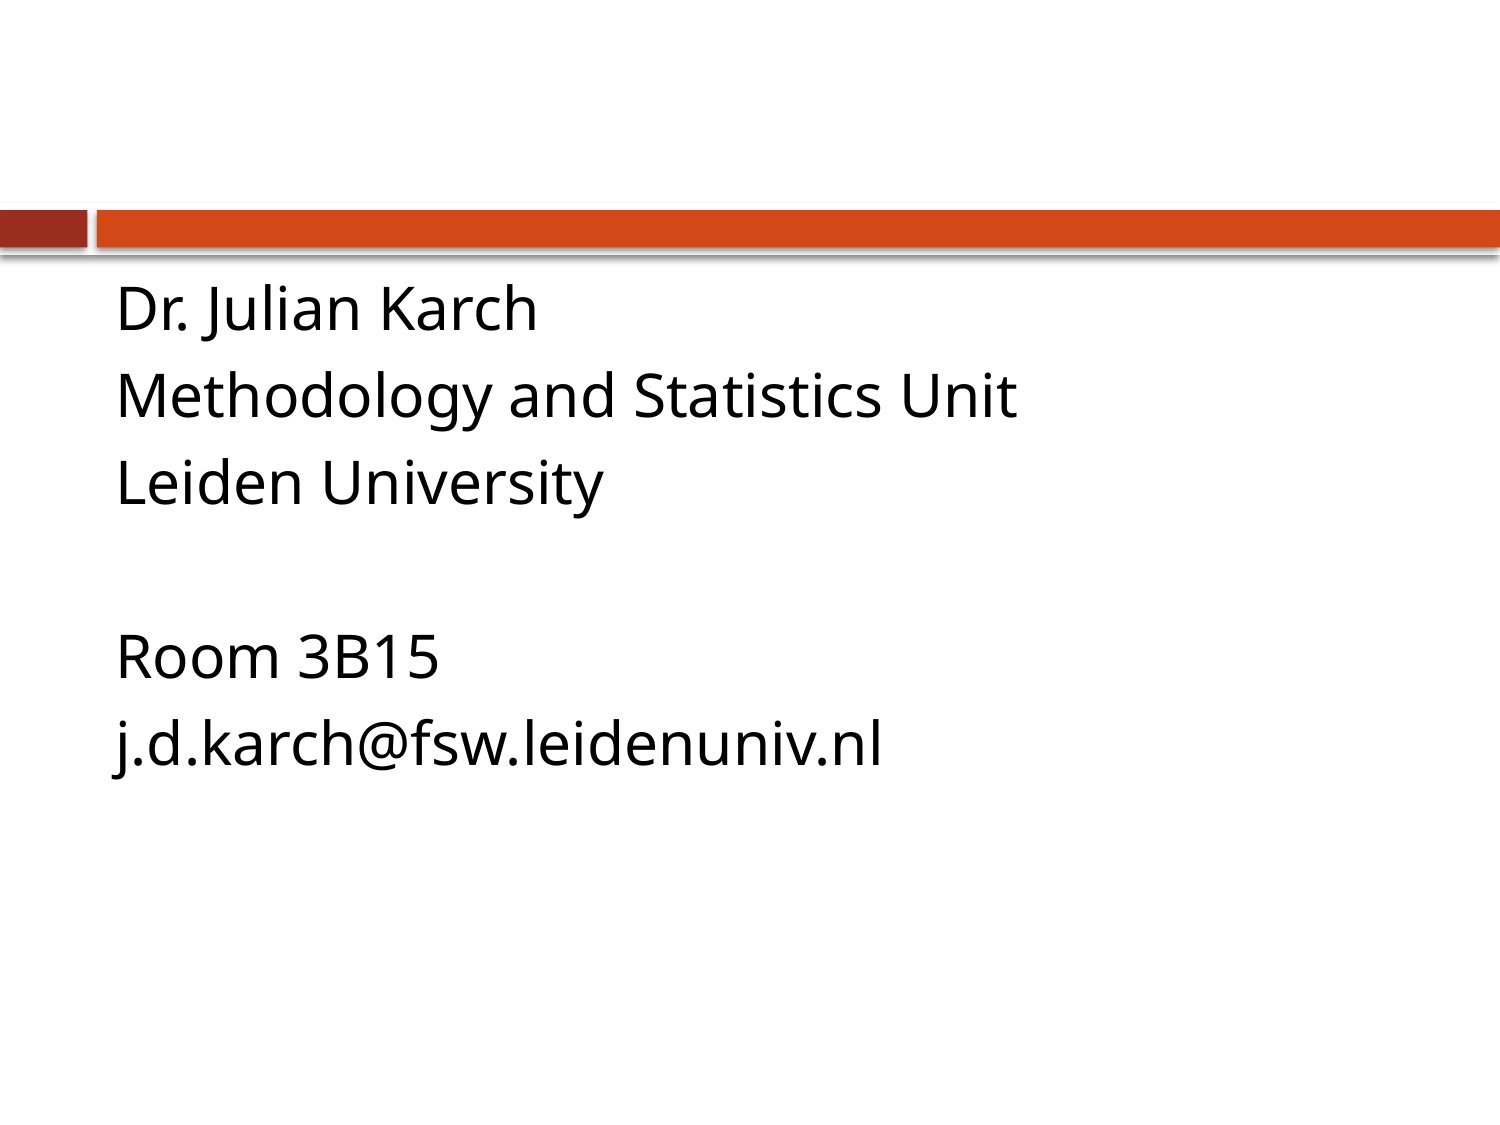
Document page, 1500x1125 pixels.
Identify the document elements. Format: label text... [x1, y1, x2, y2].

list Dr. Julian Karch Methodology and Statistics Unit Leiden University Room 3B15 j.d.karch@fsw.leidenuniv.nl [100, 262, 1438, 1000]
